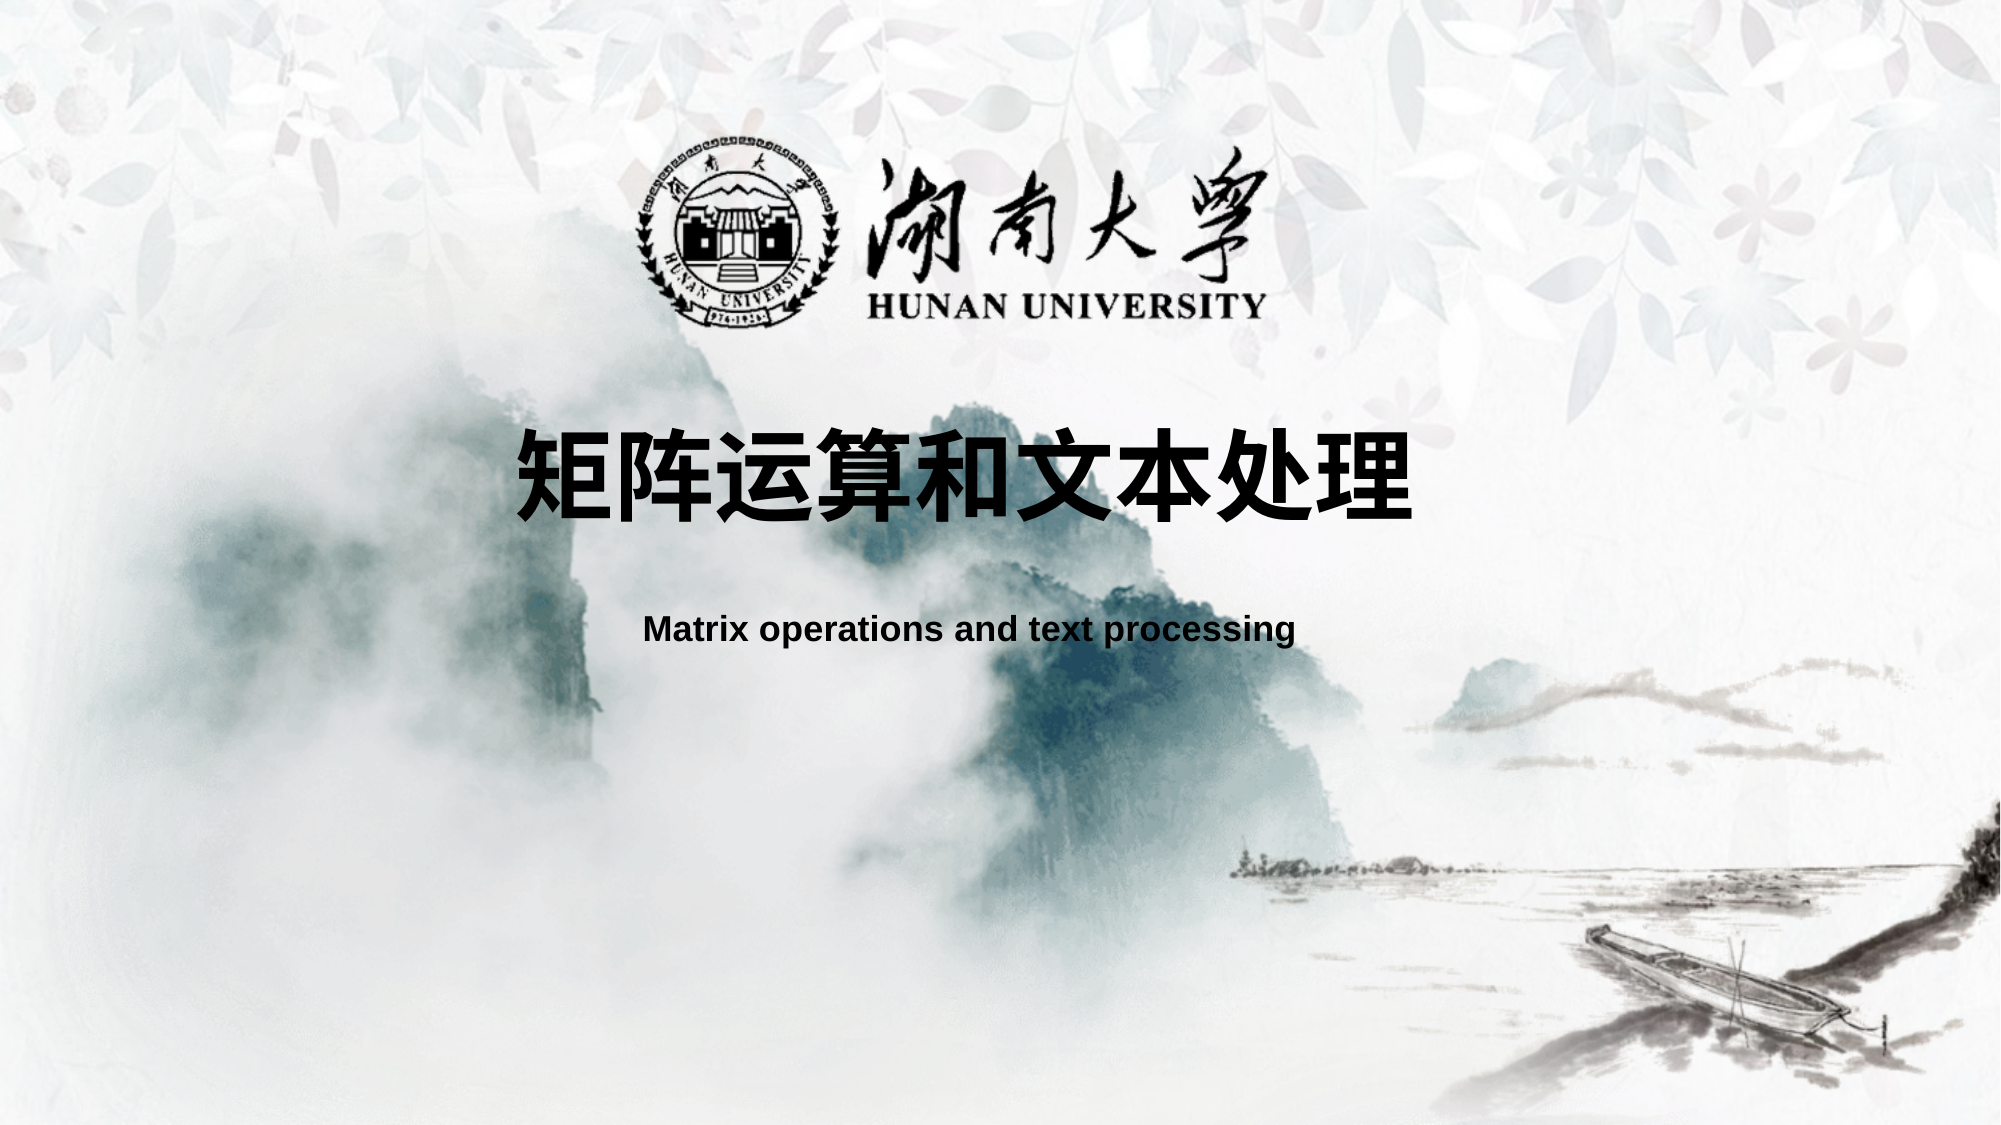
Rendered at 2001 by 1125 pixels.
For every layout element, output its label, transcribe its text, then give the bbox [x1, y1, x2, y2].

text_box Matrix operations and text processing [44, 597, 1896, 657]
picture [0, 0, 2001, 1125]
text_box 矩阵运算和文本处理 [155, 405, 1775, 541]
